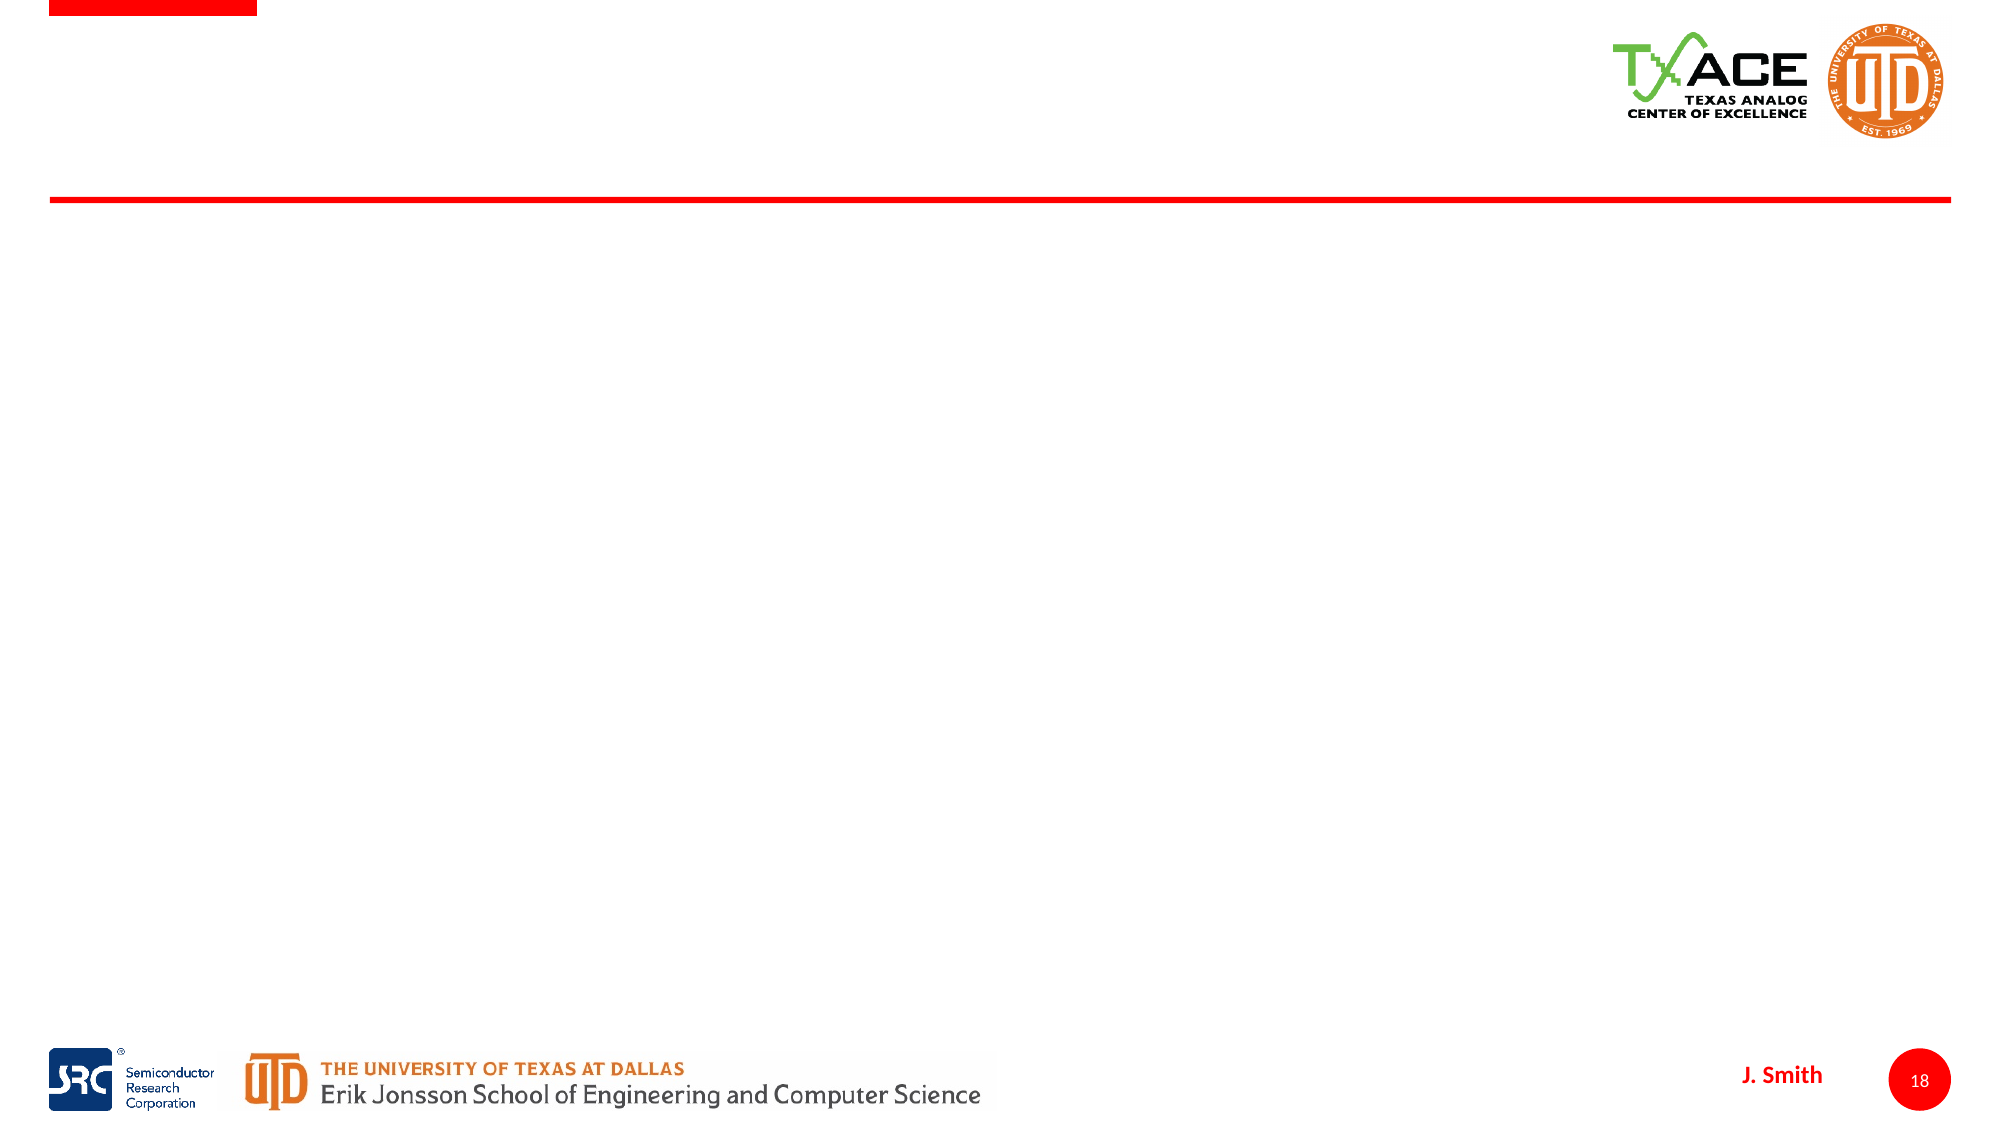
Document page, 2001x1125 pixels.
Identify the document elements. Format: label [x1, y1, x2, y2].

picture [1819, 15, 1952, 147]
picture [217, 1051, 997, 1111]
picture [49, 1048, 214, 1111]
picture [1613, 32, 1807, 118]
